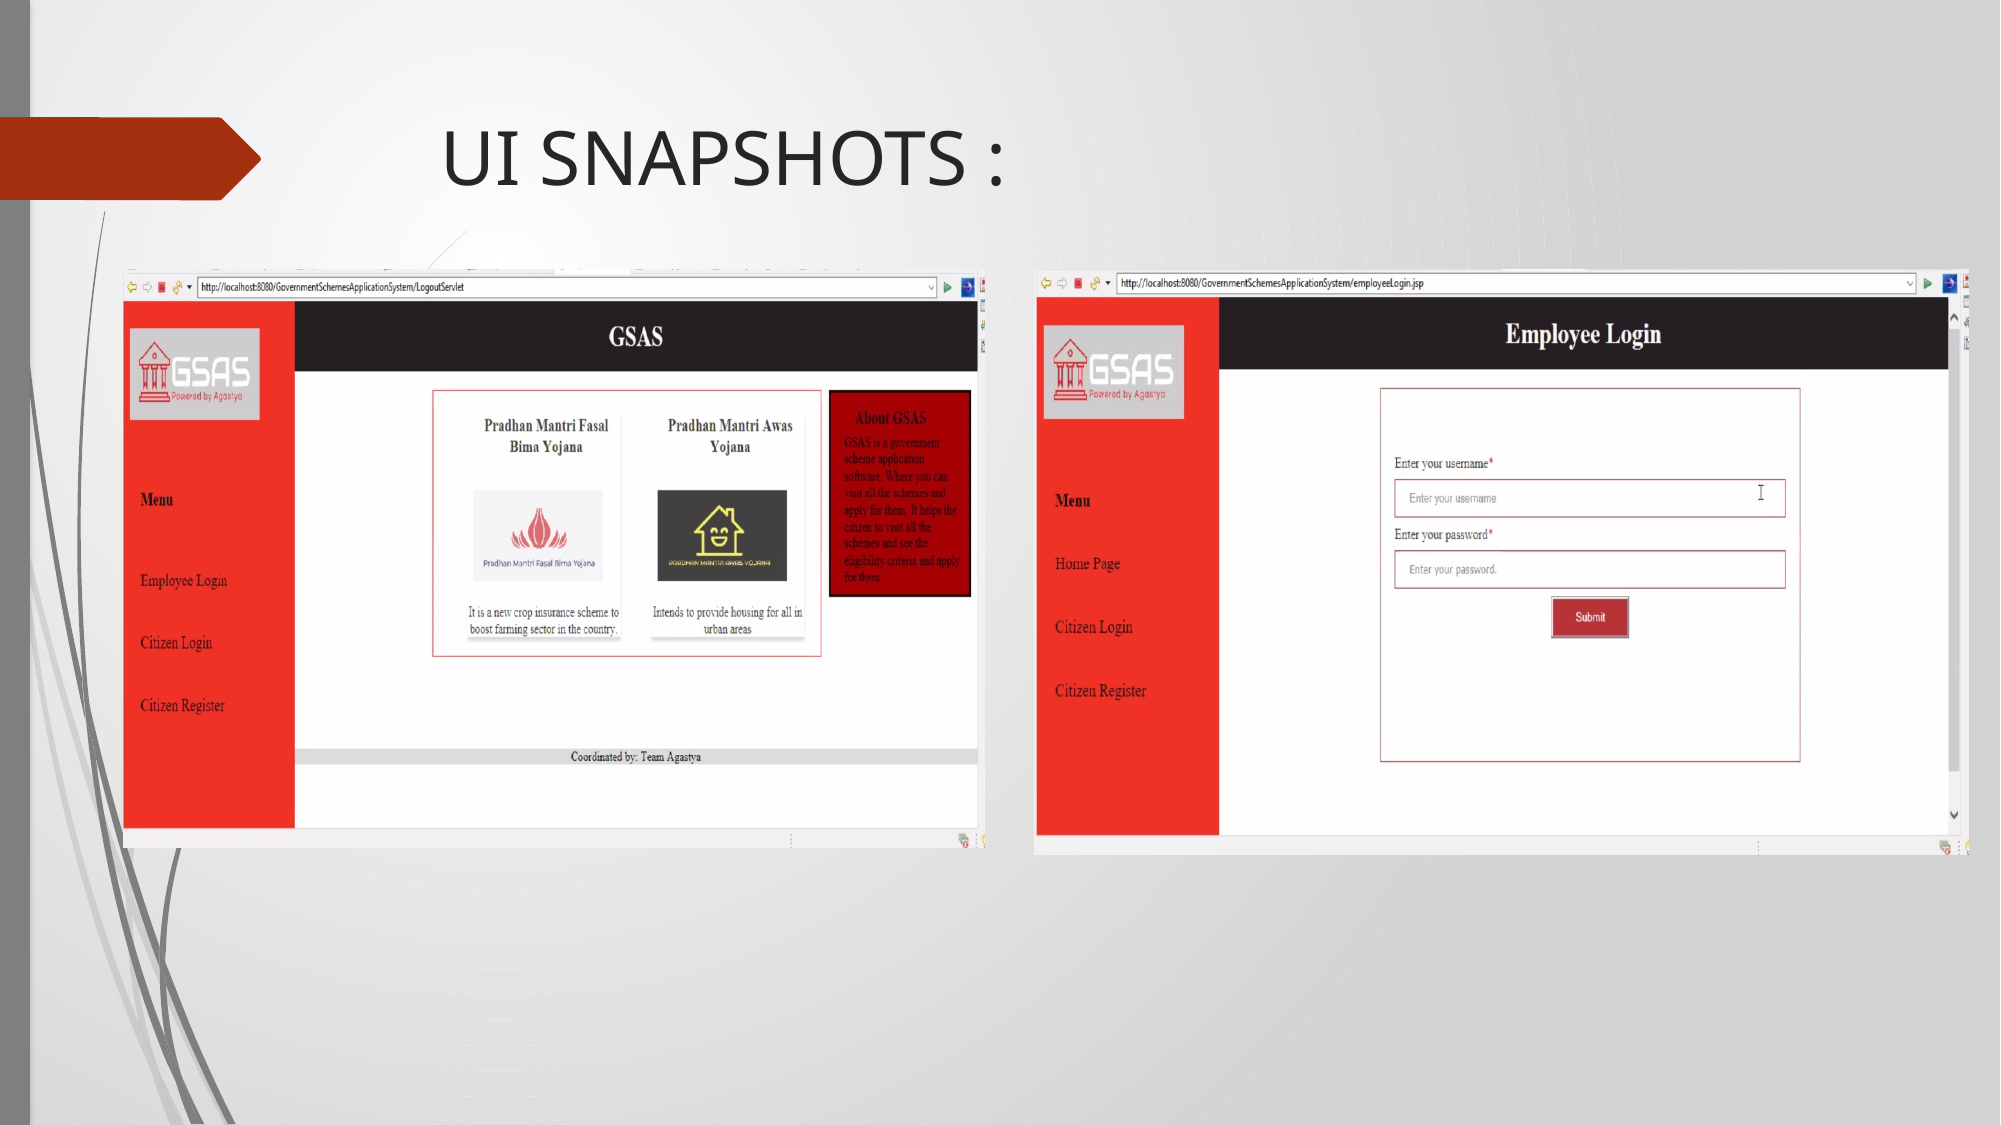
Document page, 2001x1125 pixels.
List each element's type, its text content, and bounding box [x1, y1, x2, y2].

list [123, 269, 985, 848]
title UI SNAPSHOTS : [425, 102, 1888, 313]
picture [1033, 269, 1970, 856]
